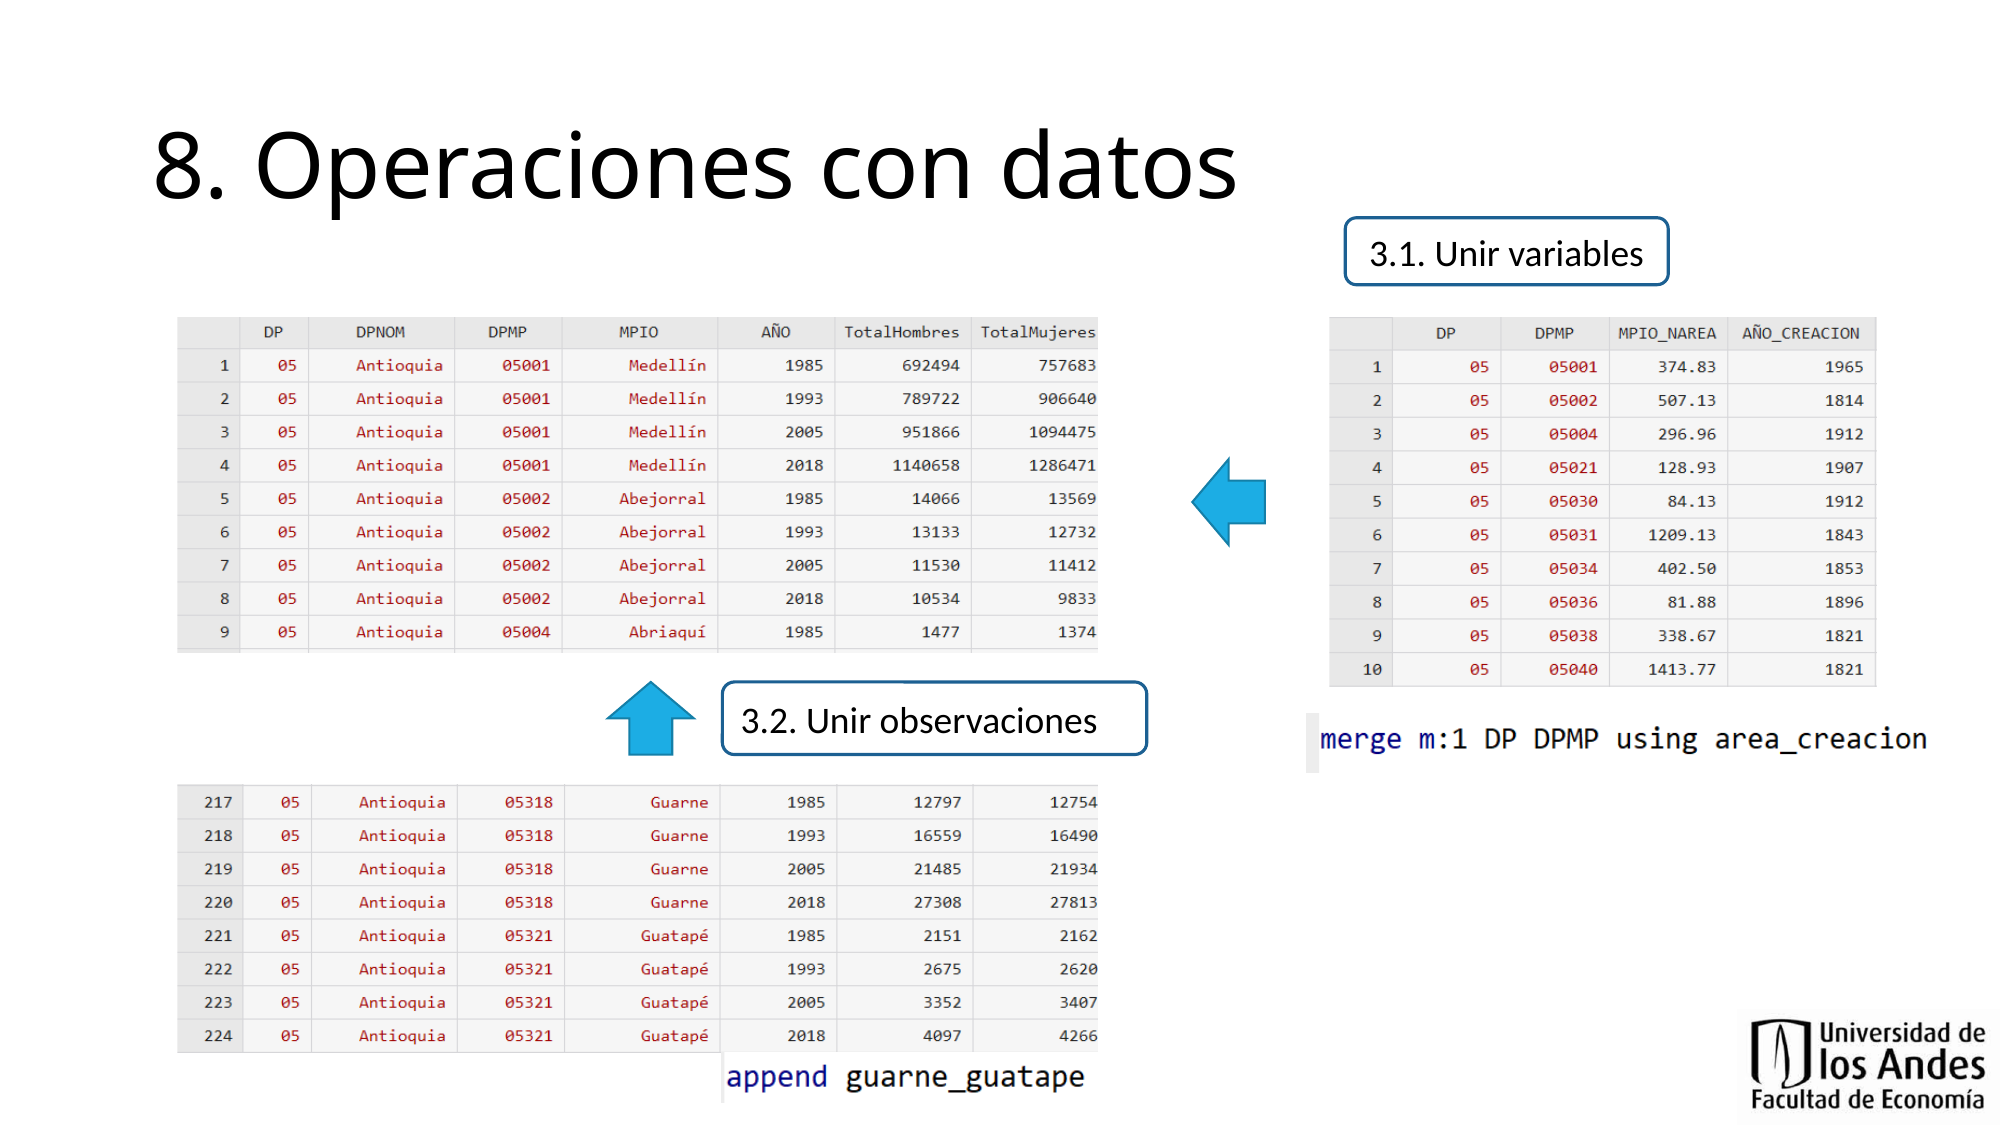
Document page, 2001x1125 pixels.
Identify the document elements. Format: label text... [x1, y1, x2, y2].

text_box [605, 680, 697, 756]
picture [1306, 713, 1952, 773]
text_box [1190, 456, 1266, 548]
text_box 3.2. Unir observaciones [721, 680, 1148, 756]
picture [177, 317, 1098, 653]
picture [1737, 1009, 2000, 1125]
picture [177, 784, 1098, 1103]
title 8. Operaciones con datos [137, 59, 1863, 278]
picture [1329, 317, 1877, 687]
text_box 3.1. Unir variables [1344, 216, 1670, 286]
